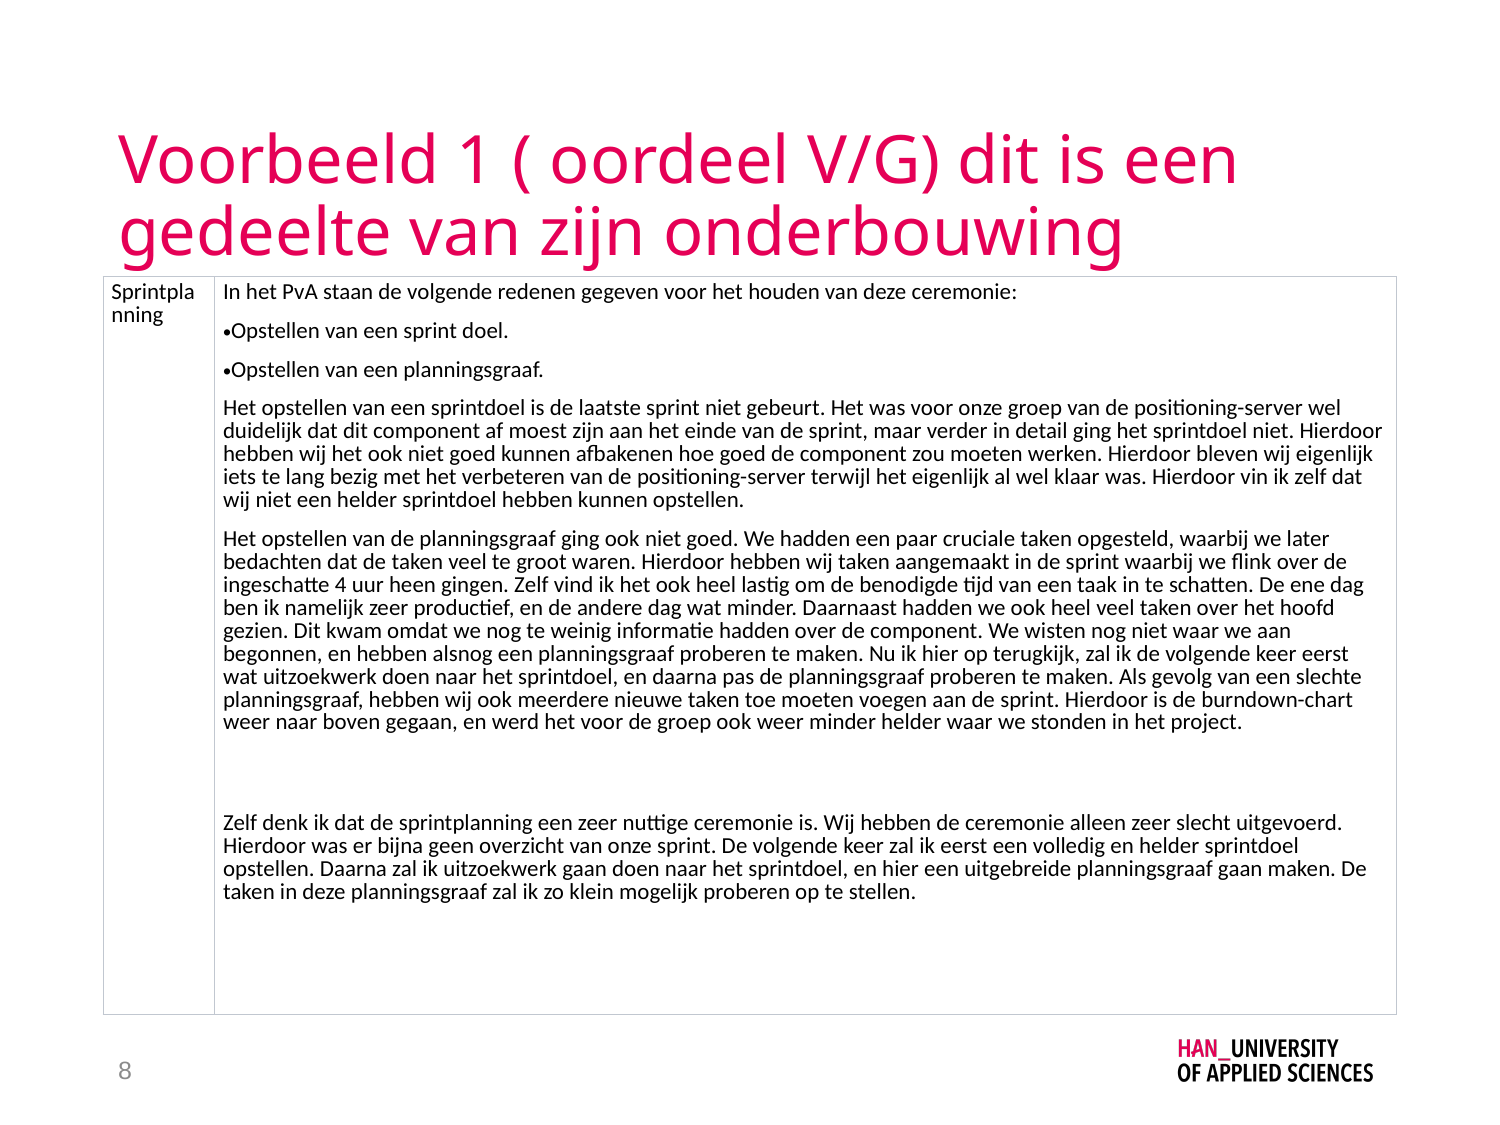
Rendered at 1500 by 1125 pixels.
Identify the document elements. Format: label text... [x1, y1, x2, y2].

slide_number 8 [103, 1039, 441, 1100]
picture [1172, 1021, 1396, 1119]
table_header Sprintplanning [104, 277, 214, 1014]
table_header In het PvA staan de volgende redenen gegeven voor het houden van deze ceremonie: Opstellen van een sprint doel. Opstellen van een planningsgraaf. Het opstellen van een sprintdoel is de laatste sprint niet gebeurt. Het was voor onze groep van de positioning-server wel duidelijk dat dit component af moest zijn aan het einde van de sprint, maar verder in detail ging het sprintdoel niet. Hierdoor hebben wij het ook niet goed kunnen afbakenen hoe goed de component zou moeten werken. Hierdoor bleven wij eigenlijk iets te lang bezig met het verbeteren van de positioning-server terwijl het eigenlijk al wel klaar was. Hierdoor vin ik zelf dat wij niet een helder sprintdoel hebben kunnen opstellen. Het opstellen van de planningsgraaf ging ook niet goed. We hadden een paar cruciale taken opgesteld, waarbij we later bedachten dat de taken veel te groot waren. Hierdoor hebben wij taken aangemaakt in de sprint waarbij we flink over de ingeschatte 4 uur heen gingen. Zelf vind ik het ook heel lastig om de benodigde tijd van een taak in te schatten. De ene dag ben ik namelijk zeer productief, en de andere dag wat minder. Daarnaast hadden we ook heel veel taken over het hoofd gezien. Dit kwam omdat we nog te weinig informatie hadden over de component. We wisten nog niet waar we aan begonnen, en hebben alsnog een planningsgraaf proberen te maken. Nu ik hier op terugkijk, zal ik de volgende keer eerst wat uitzoekwerk doen naar het sprintdoel, en daarna pas de planningsgraaf proberen te maken. Als gevolg van een slechte planningsgraaf, hebben wij ook meerdere nieuwe taken toe moeten voegen aan de sprint. Hierdoor is de burndown-chart weer naar boven gegaan, en werd het voor de groep ook weer minder helder waar we stonden in het project. Zelf denk ik dat de sprintplanning een zeer nuttige ceremonie is. Wij hebben de ceremonie alleen zeer slecht uitgevoerd. Hierdoor was er bijna geen overzicht van onze sprint. De volgende keer zal ik eerst een volledig en helder sprintdoel opstellen. Daarna zal ik uitzoekwerk gaan doen naar het sprintdoel, en hier een uitgebreide planningsgraaf gaan maken. De taken in deze planningsgraaf zal ik zo klein mogelijk proberen op te stellen. [215, 277, 1396, 1014]
title Voorbeeld 1 ( oordeel V/G) dit is een gedeelte van zijn onderbouwing [103, 59, 1397, 276]
